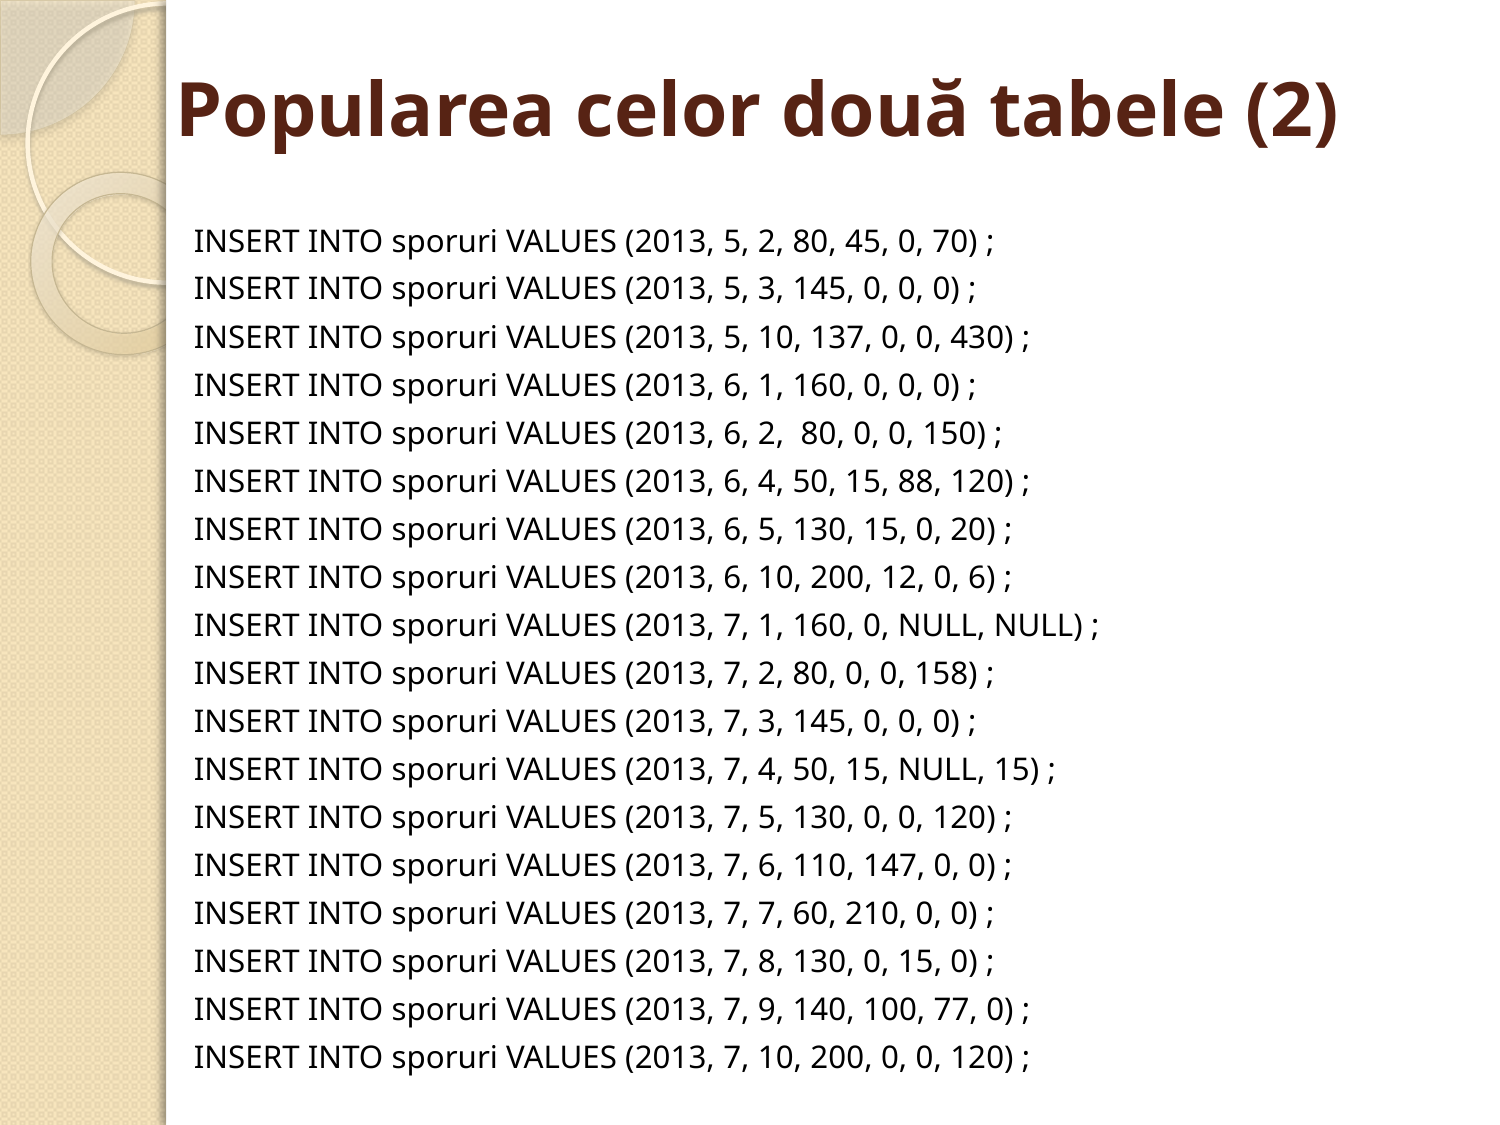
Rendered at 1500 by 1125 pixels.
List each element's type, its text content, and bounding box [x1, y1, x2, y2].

title Popularea celor două tabele (2) [50, 12, 1466, 200]
list INSERT INTO sporuri VALUES (2013, 5, 2, 80, 45, 0, 70) ; INSERT INTO sporuri VALUES (2013, 5, 3, 145, 0, 0, 0) ; INSERT INTO sporuri VALUES (2013, 5, 10, 137, 0, 0, 430) ; INSERT INTO sporuri VALUES (2013, 6, 1, 160, 0, 0, 0) ; INSERT INTO sporuri VALUES (2013, 6, 2, 80, 0, 0, 150) ; INSERT INTO sporuri VALUES (2013, 6, 4, 50, 15, 88, 120) ; INSERT INTO sporuri VALUES (2013, 6, 5, 130, 15, 0, 20) ; INSERT INTO sporuri VALUES (2013, 6, 10, 200, 12, 0, 6) ; INSERT INTO sporuri VALUES (2013, 7, 1, 160, 0, NULL, NULL) ; INSERT INTO sporuri VALUES (2013, 7, 2, 80, 0, 0, 158) ; INSERT INTO sporuri VALUES (2013, 7, 3, 145, 0, 0, 0) ; INSERT INTO sporuri VALUES (2013, 7, 4, 50, 15, NULL, 15) ; INSERT INTO sporuri VALUES (2013, 7, 5, 130, 0, 0, 120) ; INSERT INTO sporuri VALUES (2013, 7, 6, 110, 147, 0, 0) ; INSERT INTO sporuri VALUES (2013, 7, 7, 60, 210, 0, 0) ; INSERT INTO sporuri VALUES (2013, 7, 8, 130, 0, 15, 0) ; INSERT INTO sporuri VALUES (2013, 7, 9, 140, 100, 77, 0) ; INSERT INTO sporuri VALUES (2013, 7, 10, 200, 0, 0, 120) ; [165, 205, 1466, 1100]
